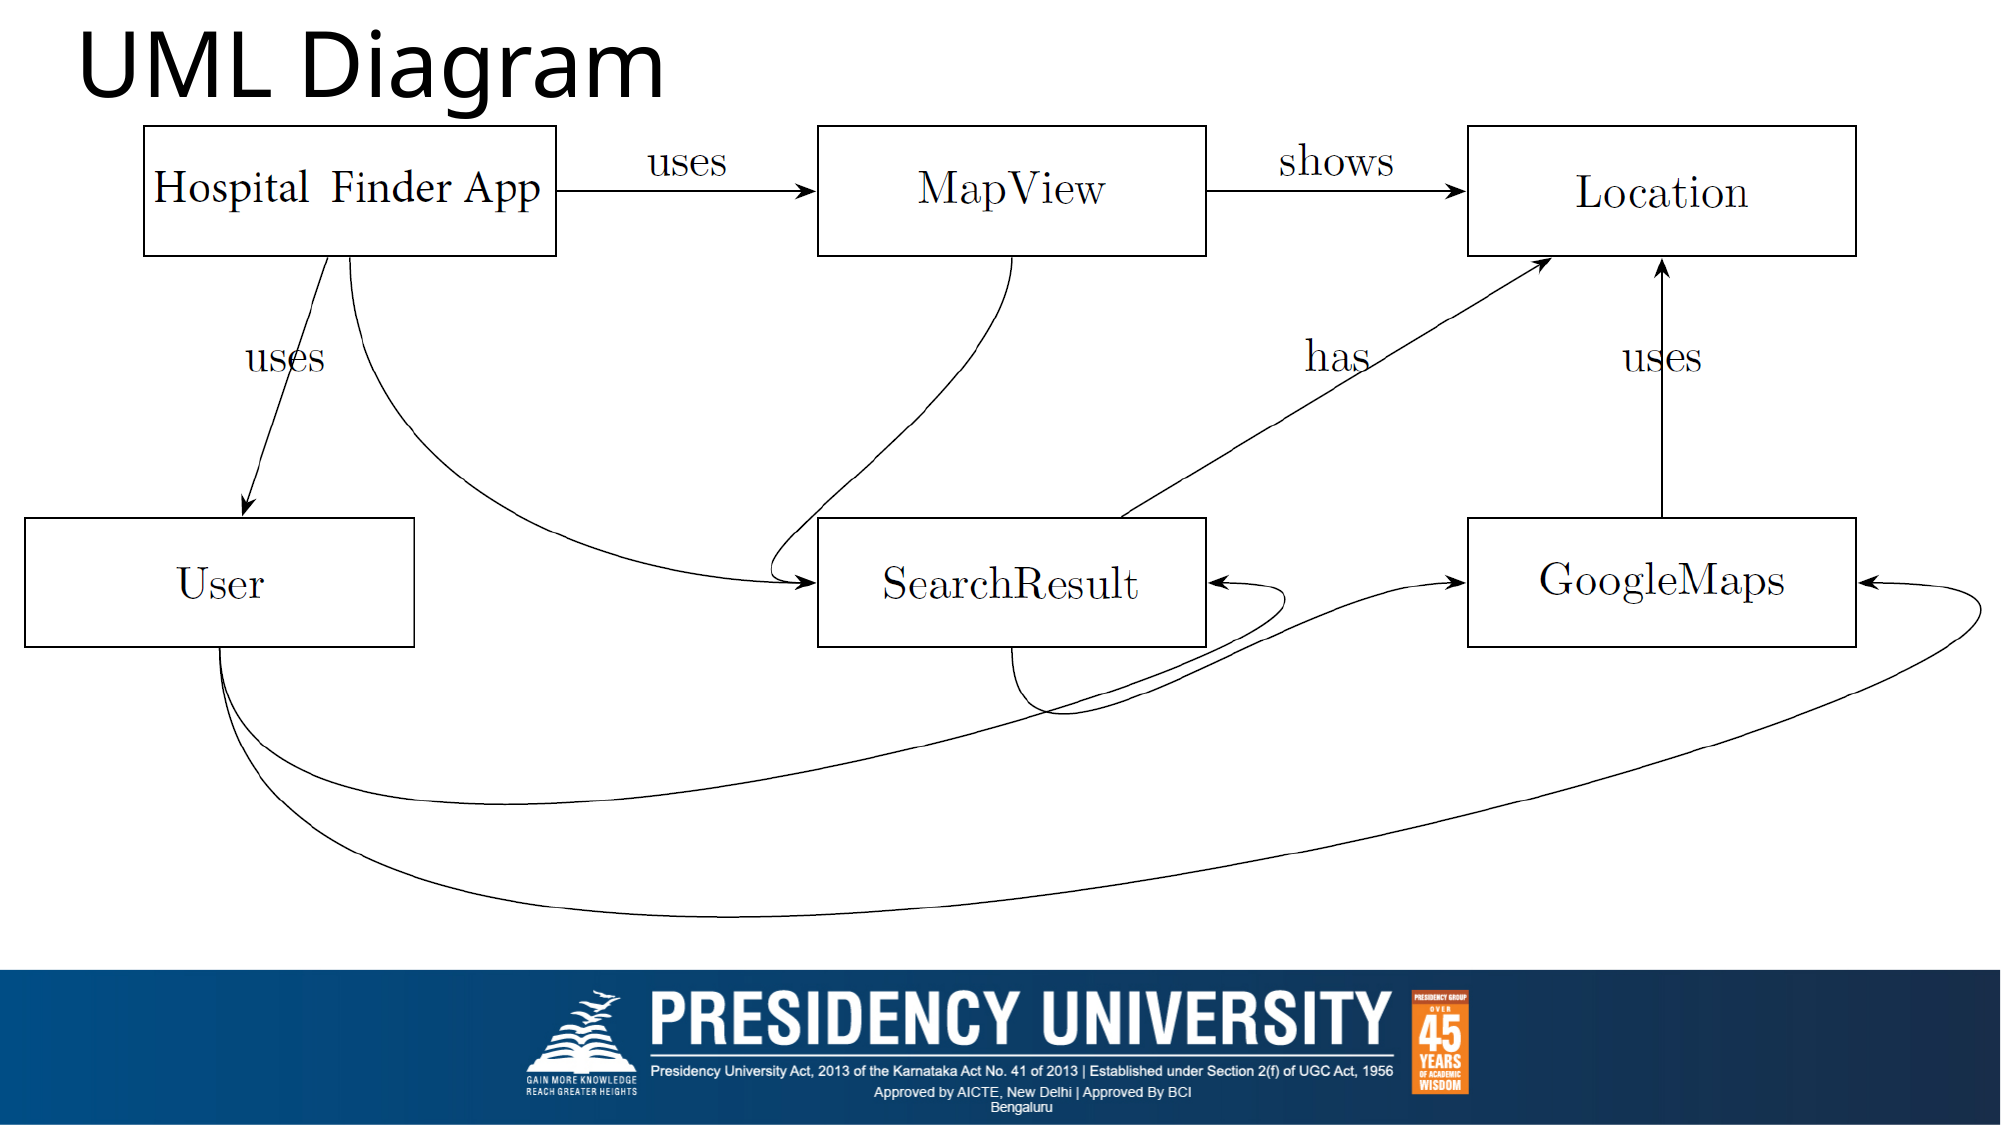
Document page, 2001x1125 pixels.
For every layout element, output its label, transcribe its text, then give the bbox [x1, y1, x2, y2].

picture [0, 0, 2001, 1125]
title UML Diagram [60, 0, 1786, 104]
